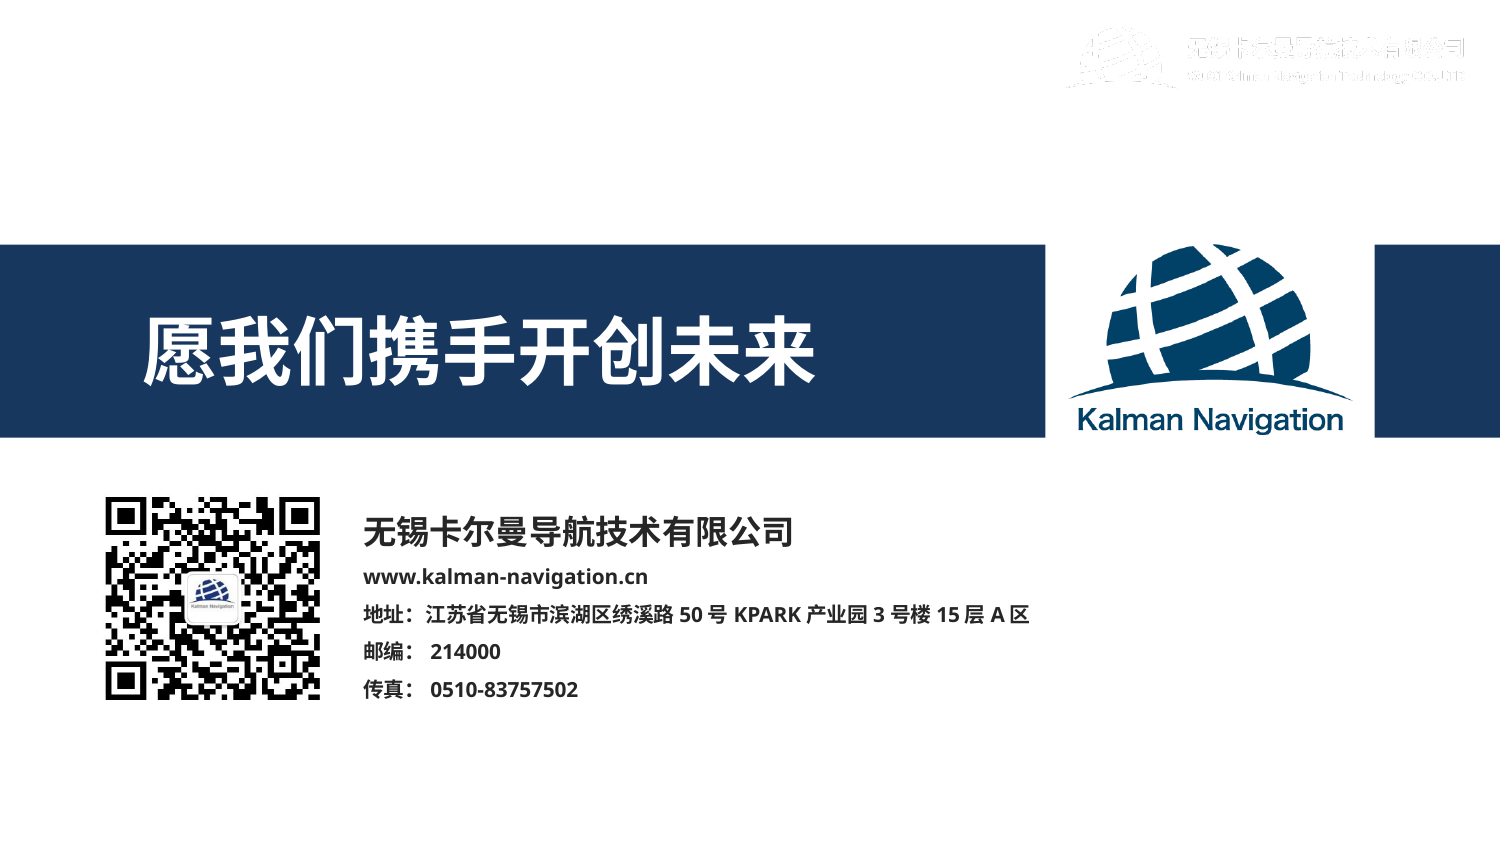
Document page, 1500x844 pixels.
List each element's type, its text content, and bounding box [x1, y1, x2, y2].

text_box 无锡卡尔曼导航技术有限公司 www.kalman-navigation.cn 地址：江苏省无锡市滨湖区绣溪路50号KPARK产业园3号楼15层A区 邮编：214000 传真：0510-83757502 [348, 484, 1207, 709]
text_box 愿我们携手开创未来 [127, 297, 833, 403]
picture [1057, 5, 1477, 111]
picture [1068, 244, 1353, 435]
picture [88, 480, 337, 716]
